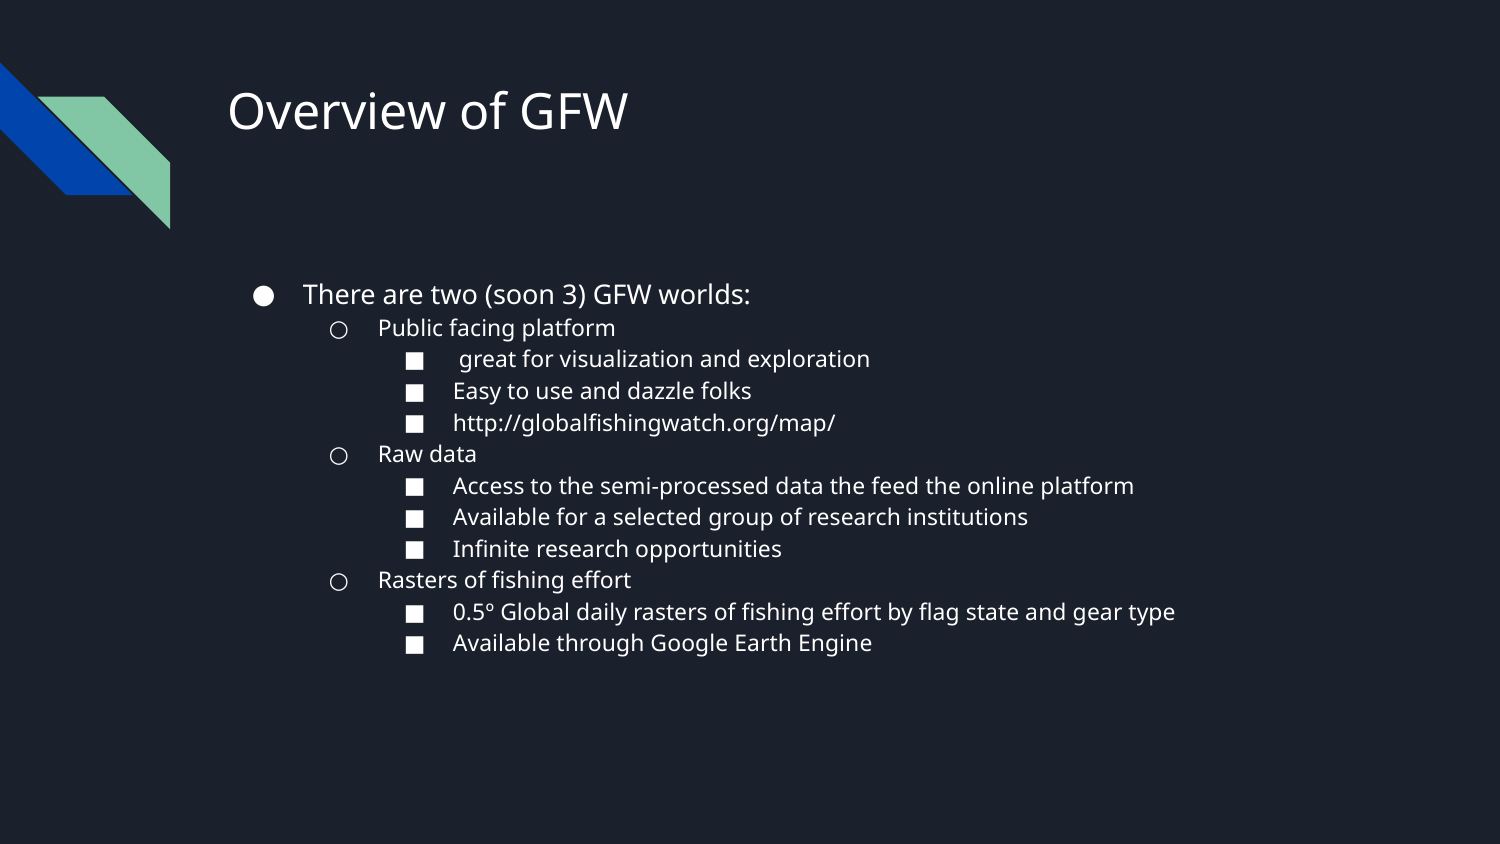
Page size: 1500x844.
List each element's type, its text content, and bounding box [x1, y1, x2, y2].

list There are two (soon 3) GFW worlds: Public facing platform great for visualization and exploration Easy to use and dazzle folks http://globalfishingwatch.org/map/ Raw data Access to the semi-processed data the feed the online platform Available for a selected group of research institutions Infinite research opportunities Rasters of fishing effort 0.5º Global daily rasters of fishing effort by flag state and gear type Available through Google Earth Engine [212, 257, 1368, 735]
title Overview of GFW [212, 64, 1368, 215]
